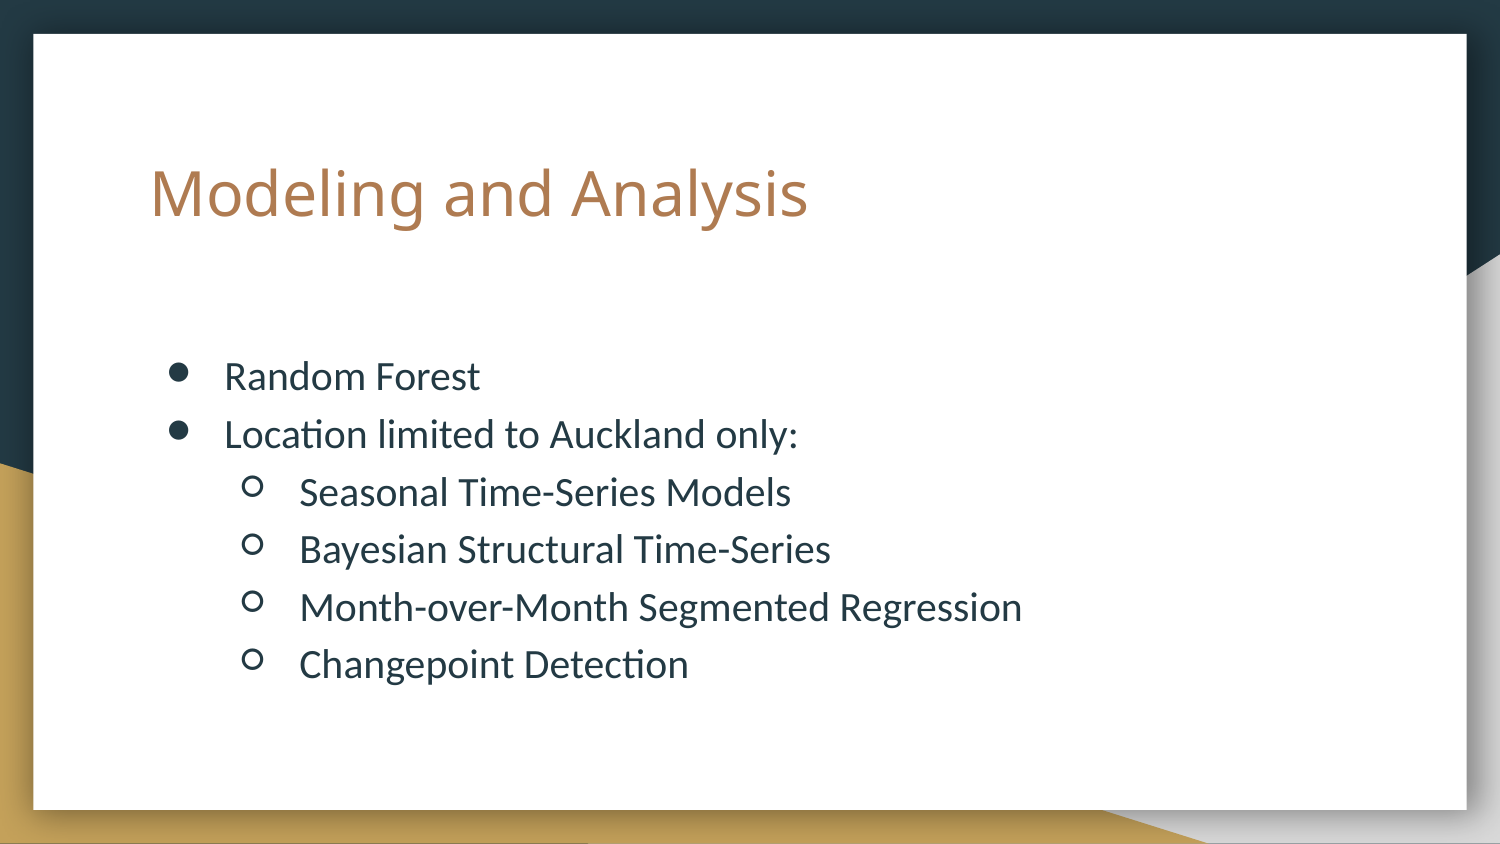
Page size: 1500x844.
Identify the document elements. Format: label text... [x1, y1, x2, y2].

title Modeling and Analysis [134, 138, 1366, 296]
list Random Forest Location limited to Auckland only: Seasonal Time-Series Models Bayesian Structural Time-Series Month-over-Month Segmented Regression Changepoint Detection [134, 326, 1366, 729]
